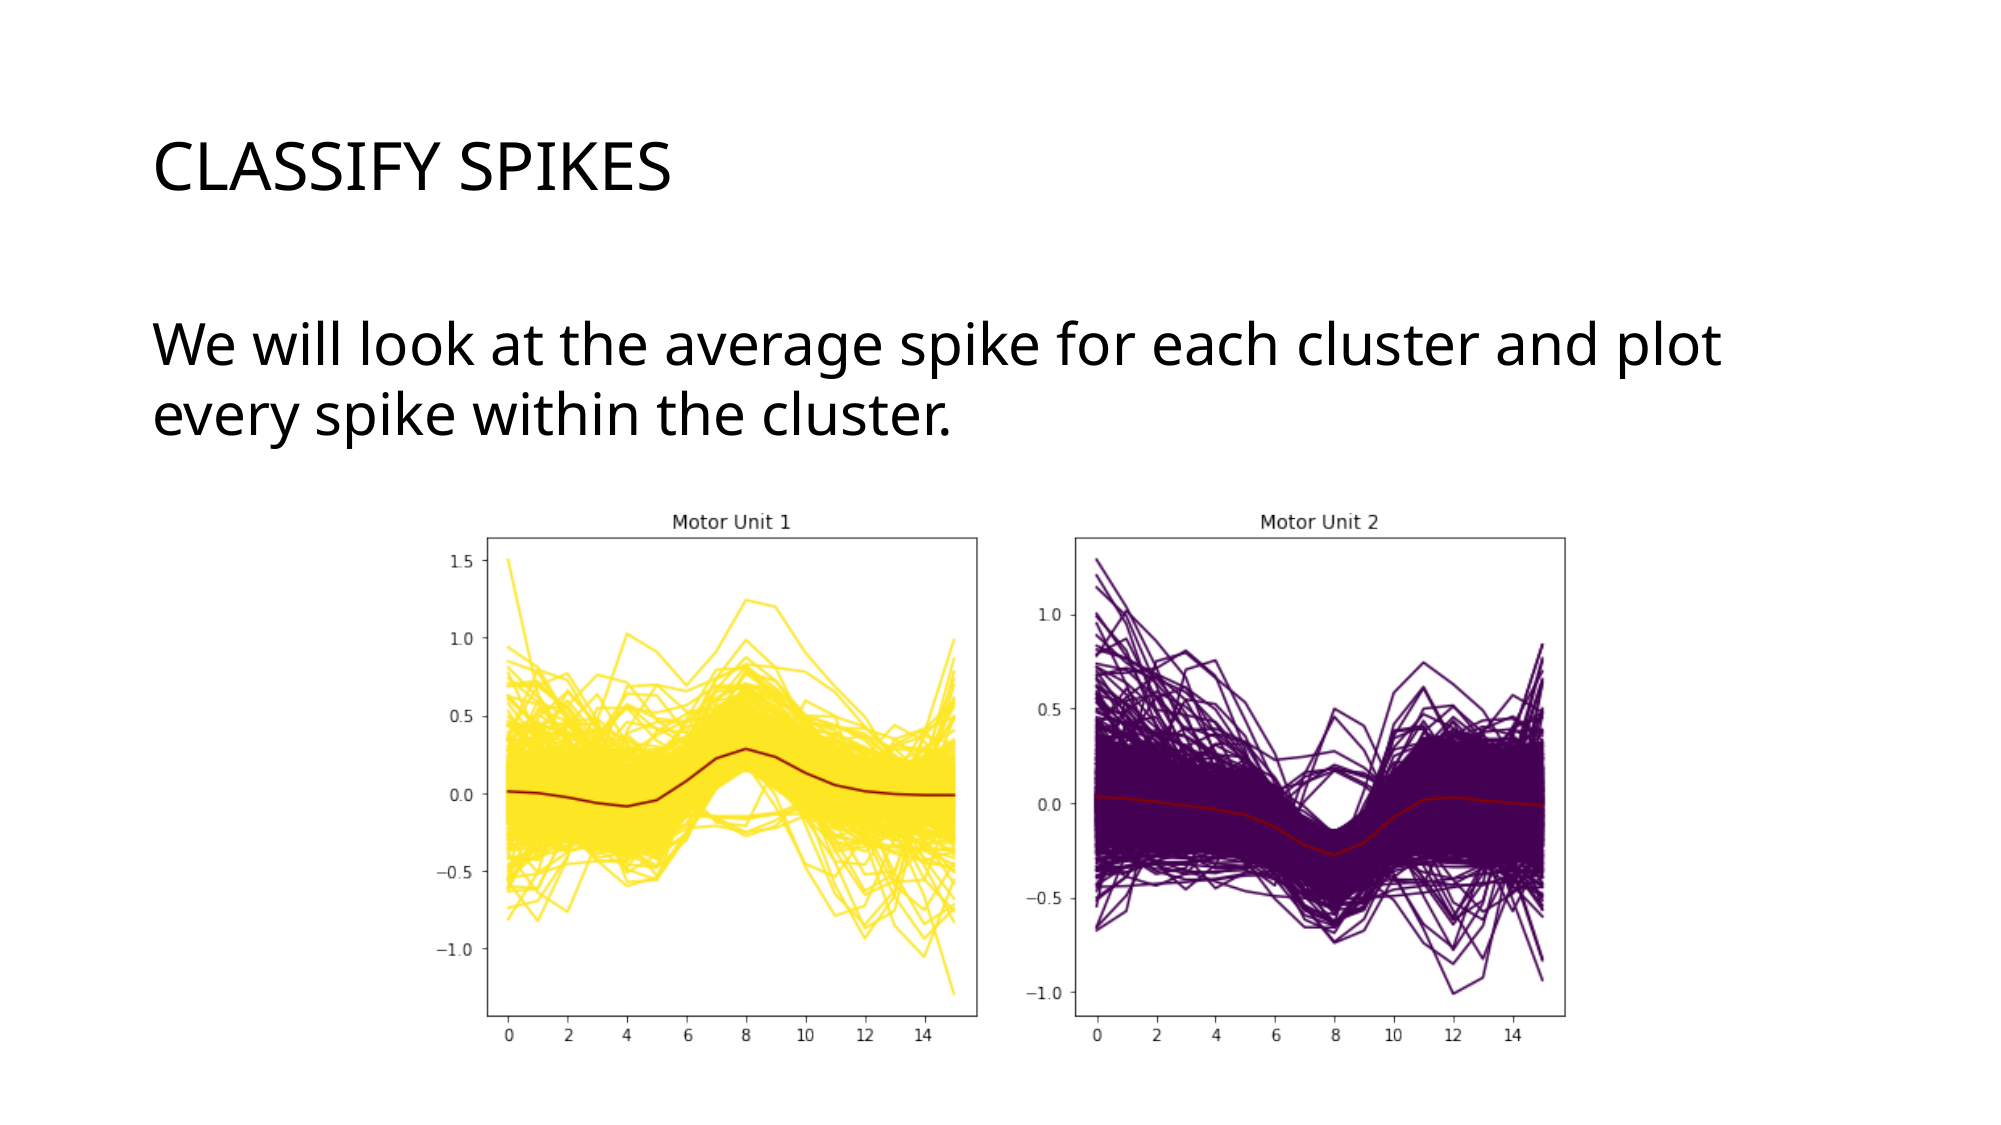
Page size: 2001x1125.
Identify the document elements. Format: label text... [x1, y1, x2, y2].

text_box We will look at the average spike for each cluster and plot every spike within the cluster. [137, 299, 1863, 455]
title CLASSIFY SPIKES [137, 59, 1863, 278]
picture [424, 502, 1576, 1066]
